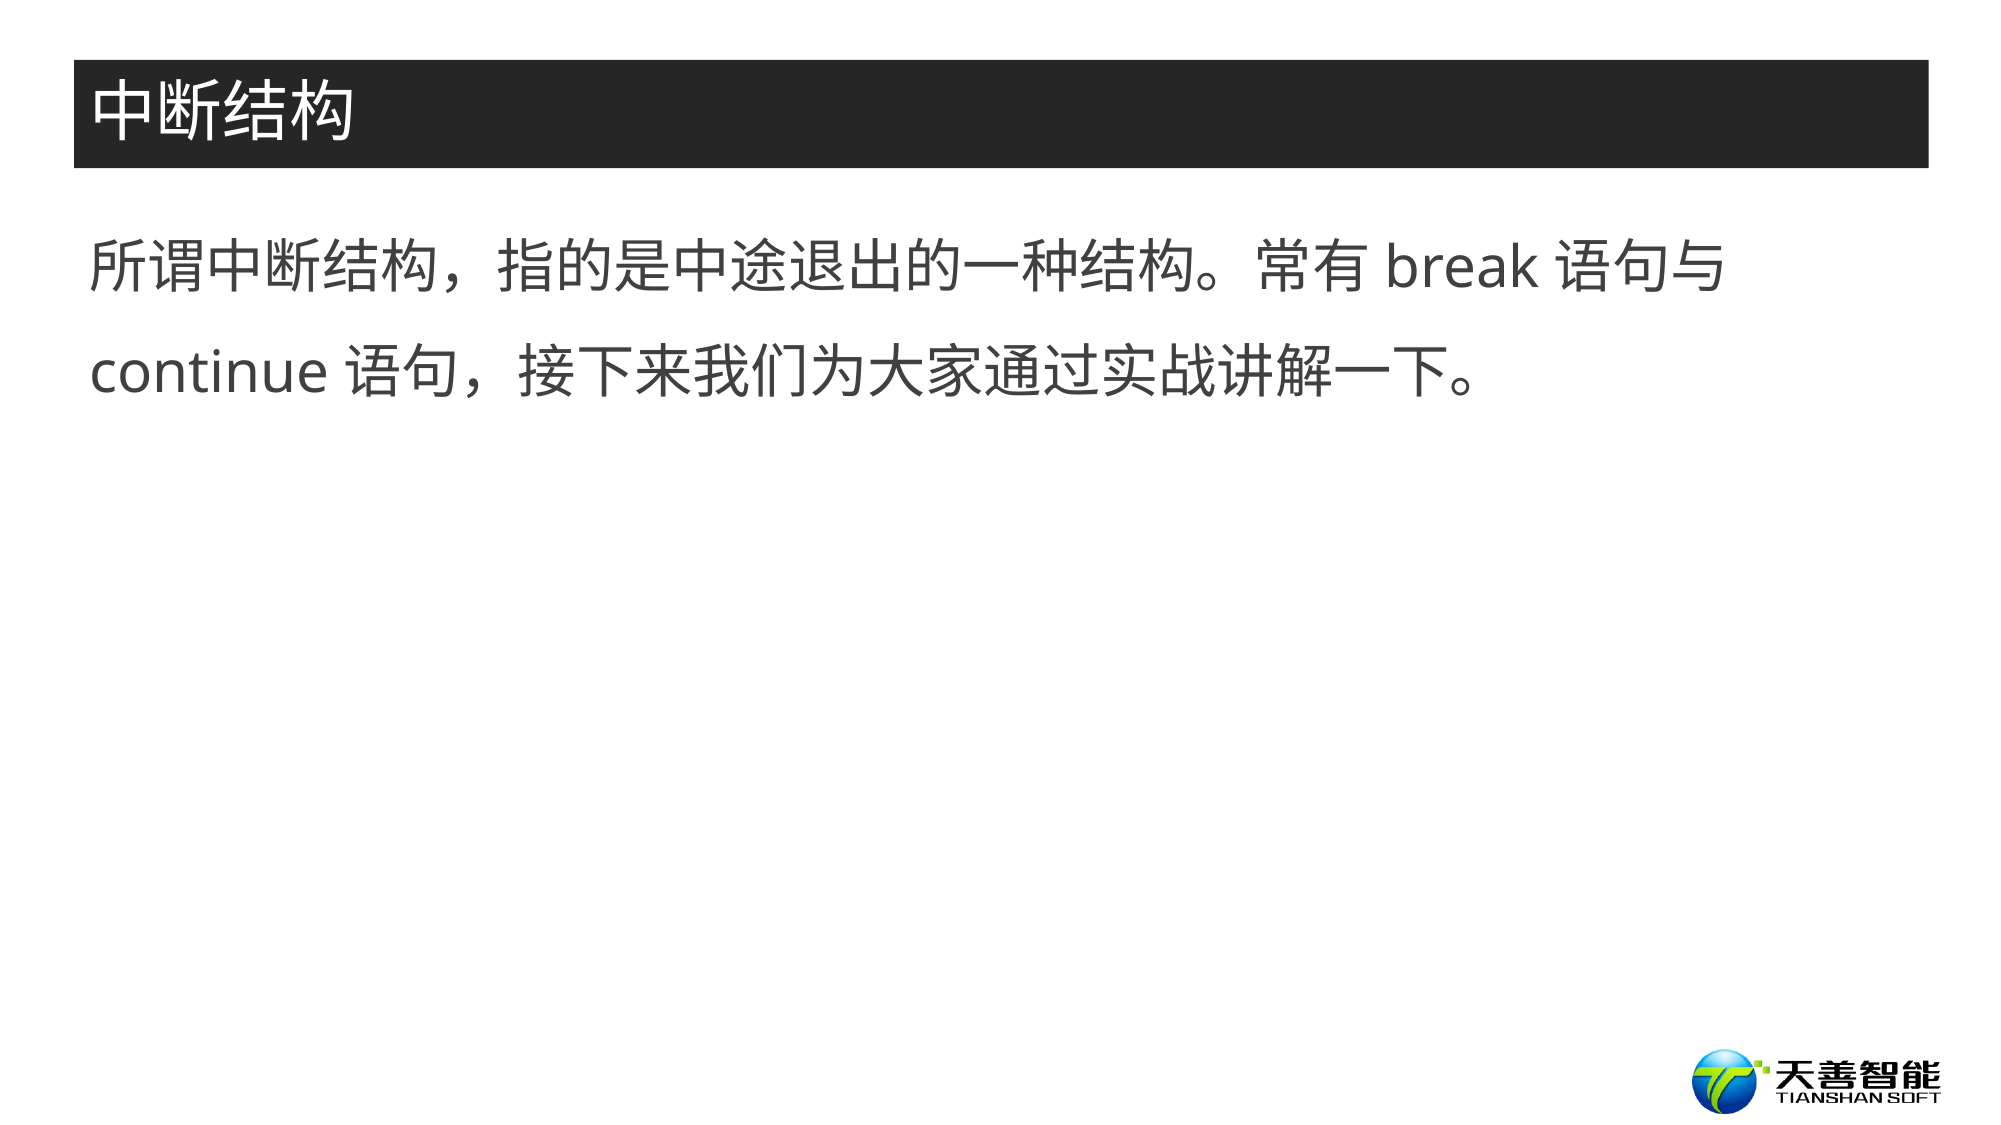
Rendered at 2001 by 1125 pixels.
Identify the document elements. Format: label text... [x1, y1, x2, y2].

picture [1692, 1049, 1941, 1114]
list 所谓中断结构，指的是中途退出的一种结构。常有break语句与continue语句，接下来我们为大家通过实战讲解一下。 [74, 187, 1929, 1034]
title 中断结构 [74, 59, 1929, 169]
